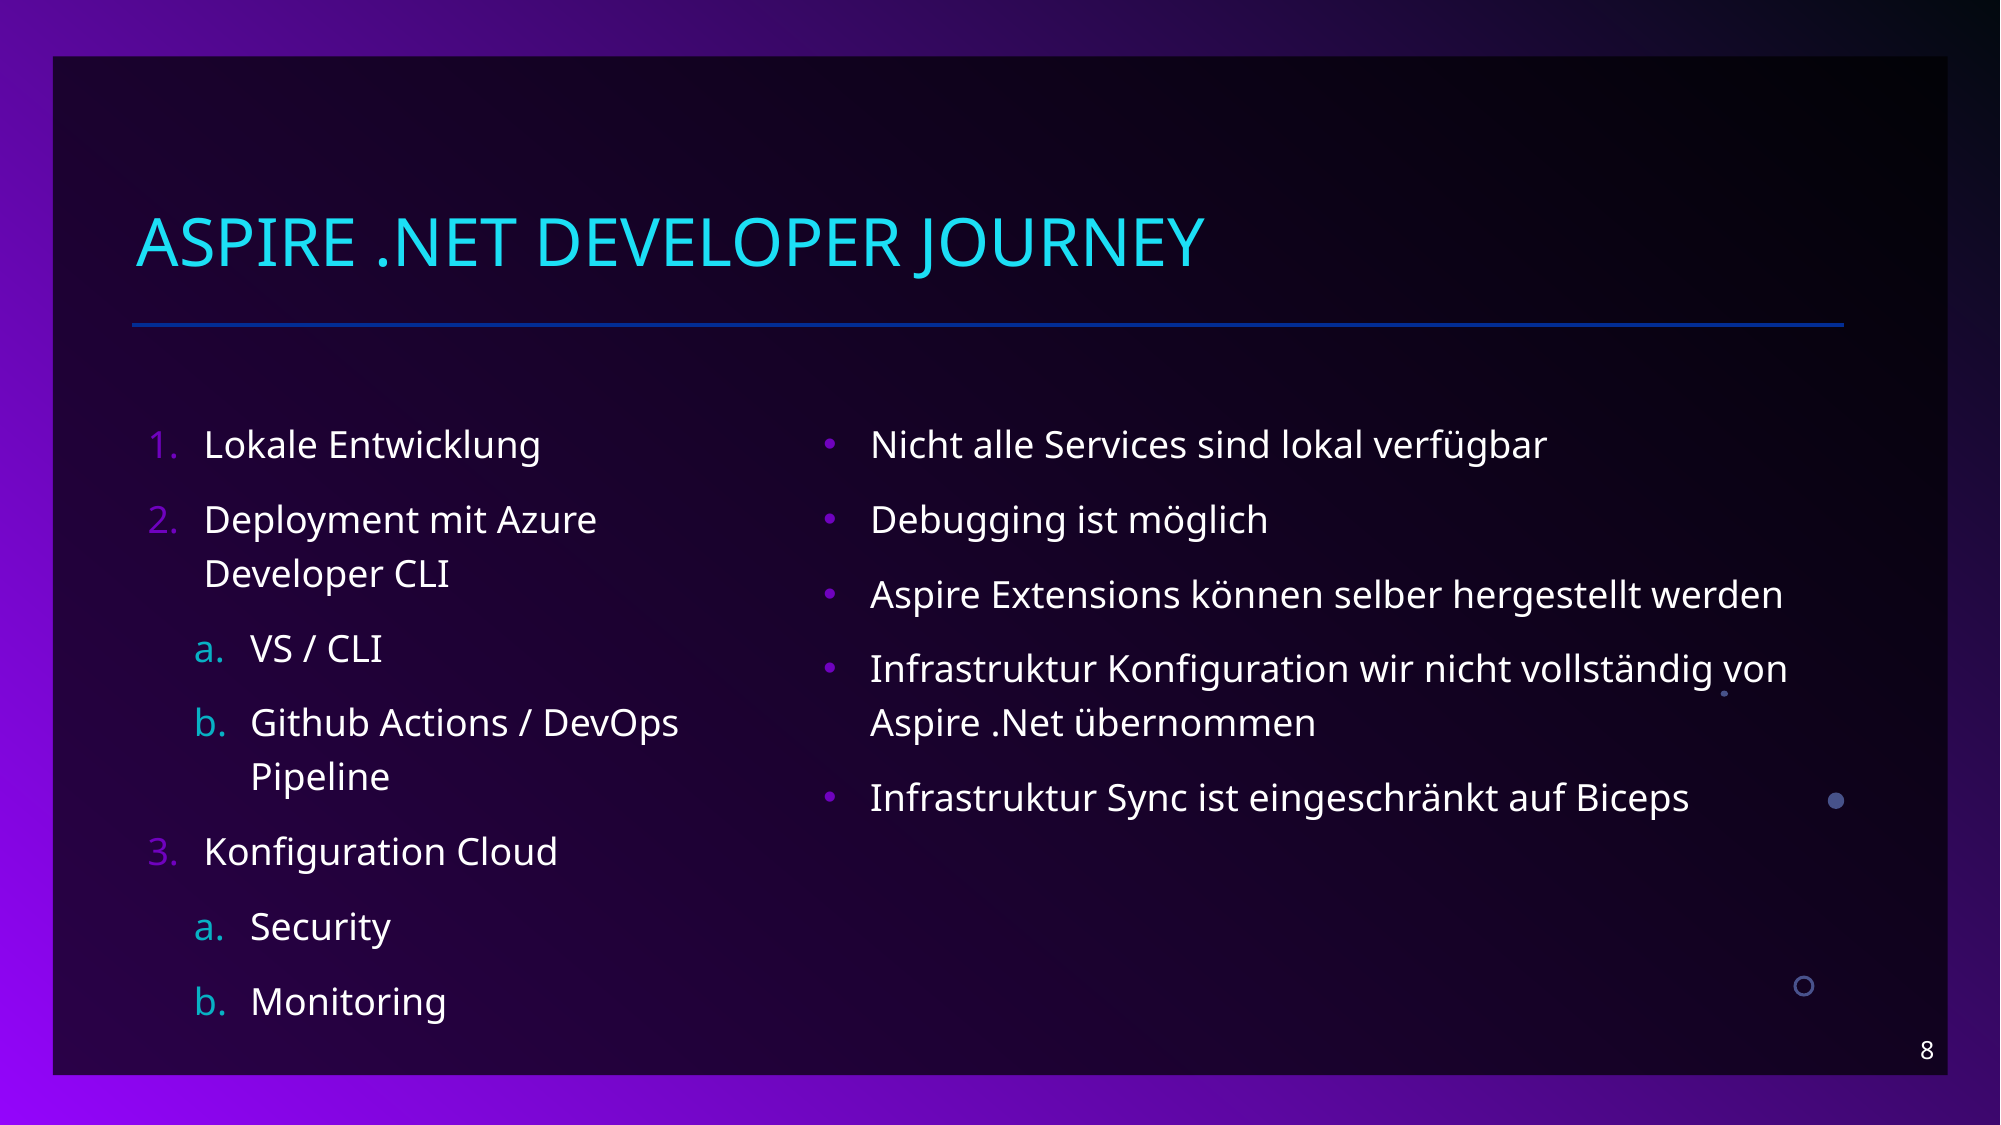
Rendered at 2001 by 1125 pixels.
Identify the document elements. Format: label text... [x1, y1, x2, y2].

list Lokale Entwicklung Deployment mit Azure Developer CLI VS / CLI Github Actions / DevOps Pipeline Konfiguration Cloud Security Monitoring [132, 404, 752, 1016]
slide_number 8 [1499, 1021, 1950, 1082]
list Nicht alle Services sind lokal verfügbar Debugging ist möglich Aspire Extensions können selber hergestellt werden Infrastruktur Konfiguration wir nicht vollständig von Aspire .Net übernommen Infrastruktur Sync ist eingeschränkt auf Biceps [808, 404, 1845, 1016]
title Aspire .Net Developer Journey [121, 70, 1845, 289]
